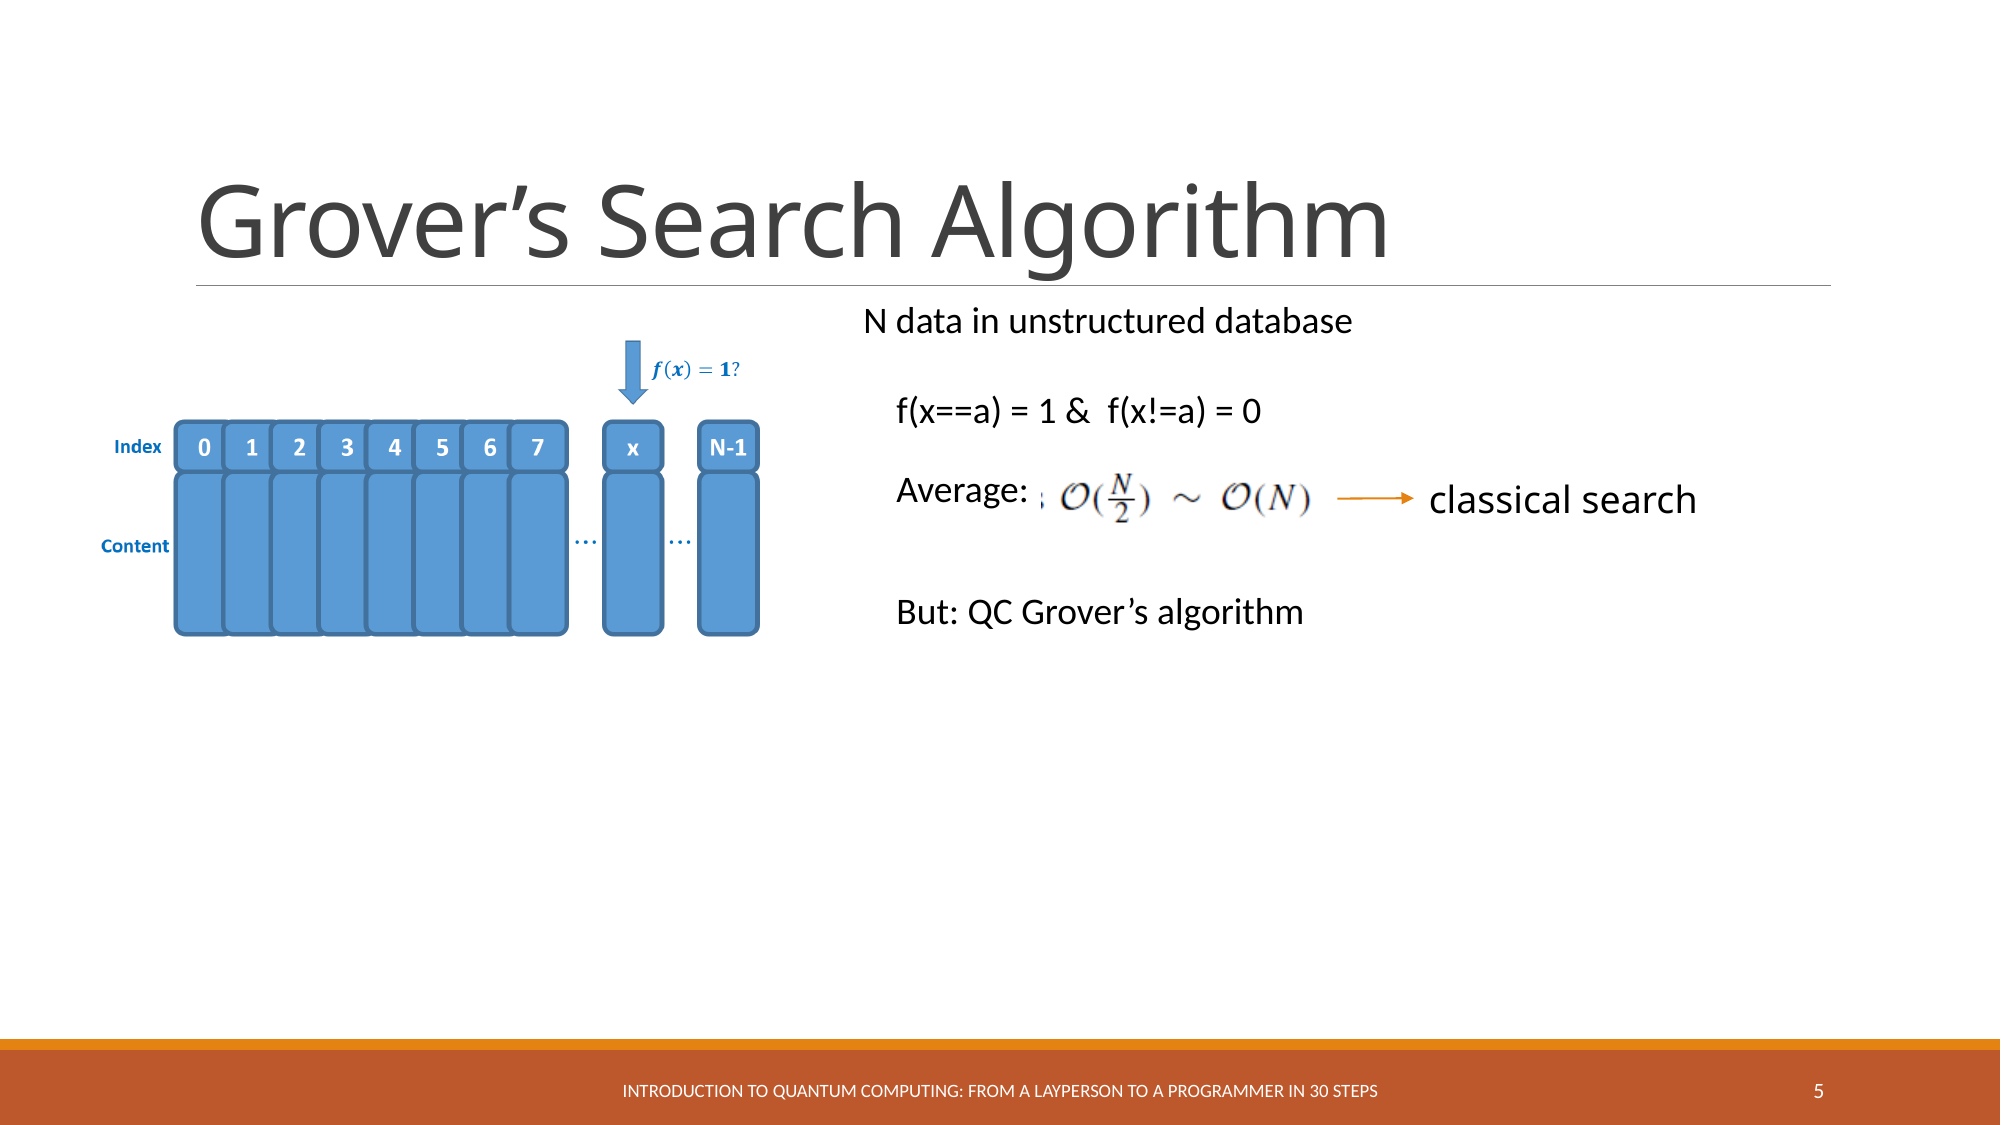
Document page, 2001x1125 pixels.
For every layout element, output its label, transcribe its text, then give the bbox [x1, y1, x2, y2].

picture [1040, 465, 1314, 530]
text_box Average: [881, 457, 1245, 518]
title Grover’s Search Algorithm [180, 47, 1830, 285]
text_box N data in unstructured database [848, 288, 1402, 348]
text_box But: QC Grover’s algorithm [881, 580, 1427, 640]
picture [86, 311, 788, 655]
footer Introduction to Quantum Computing: From a Layperson to a Programmer in 30 Steps [604, 1059, 1396, 1120]
text_box f(x==a) = 1 & f(x!=a) = 0 [881, 378, 1314, 439]
text_box classical search [1413, 468, 1713, 529]
slide_number 5 [1624, 1059, 1840, 1120]
